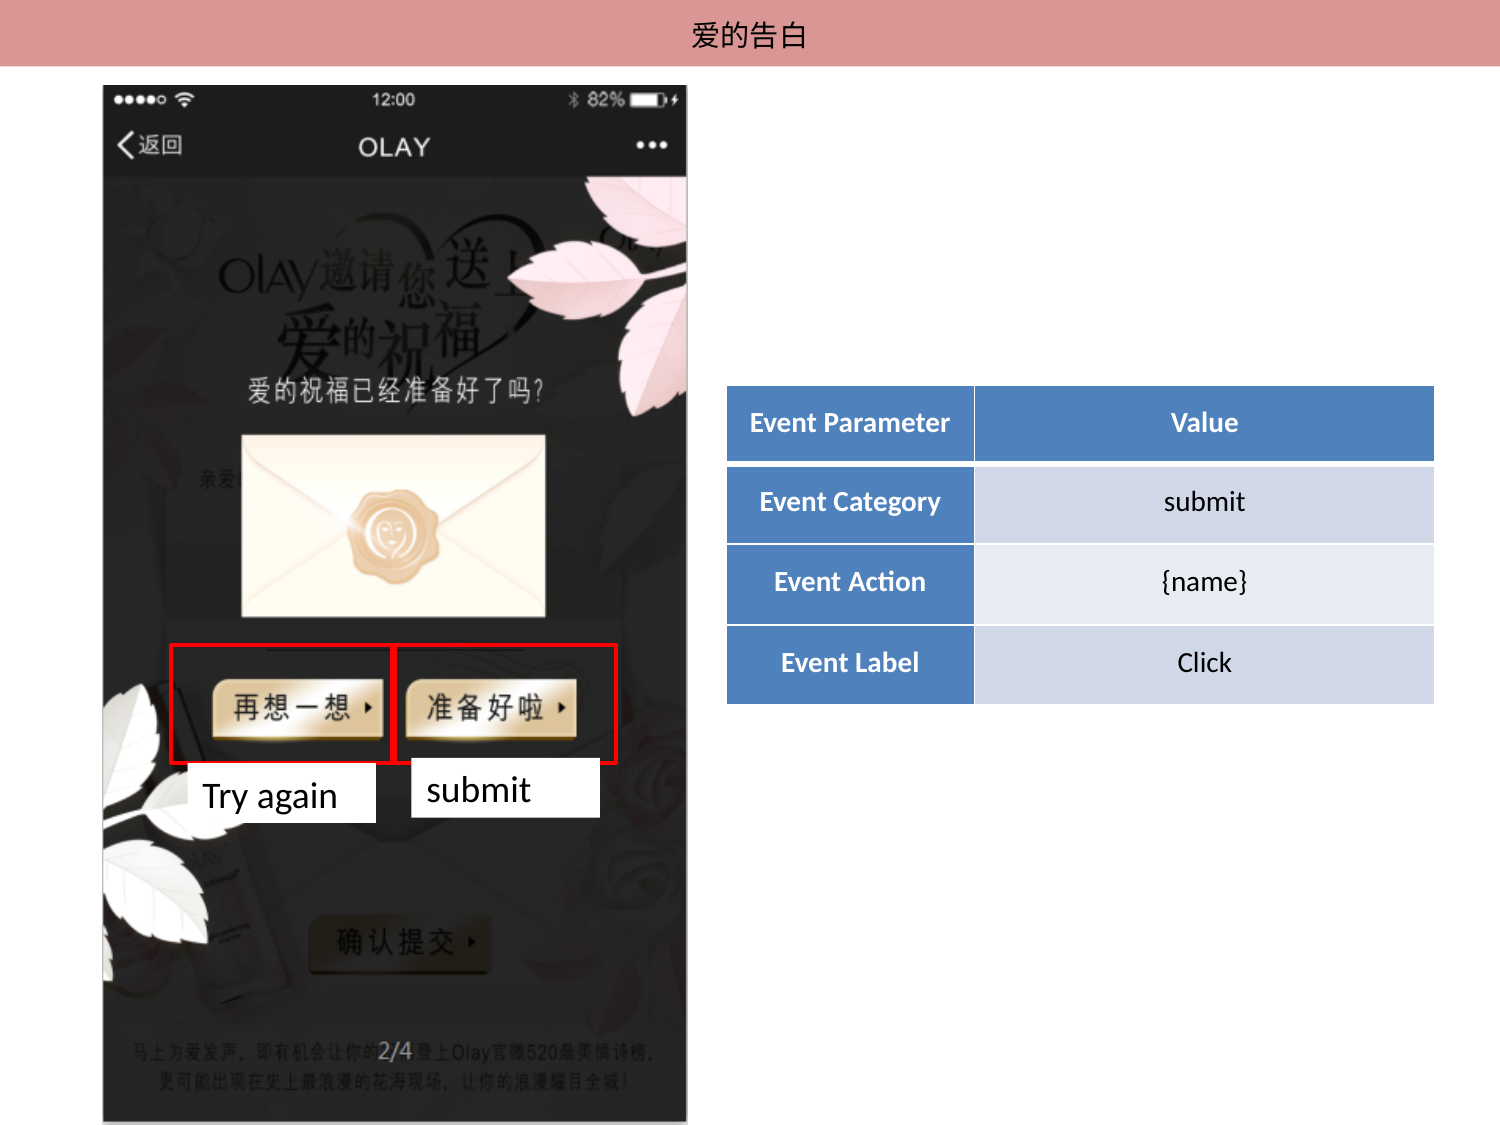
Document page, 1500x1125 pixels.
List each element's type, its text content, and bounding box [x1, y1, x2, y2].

table_cell Event Action [727, 545, 974, 624]
table_cell Event Label [727, 626, 974, 704]
table_header Event Parameter [727, 386, 974, 461]
table_cell Click [975, 626, 1434, 704]
table_cell {name} [975, 545, 1434, 624]
table_header Value [975, 386, 1434, 461]
table_cell Event Category [727, 467, 974, 543]
title 爱的告白 [0, 0, 1500, 67]
table_cell submit [975, 467, 1434, 543]
picture [102, 85, 688, 1125]
